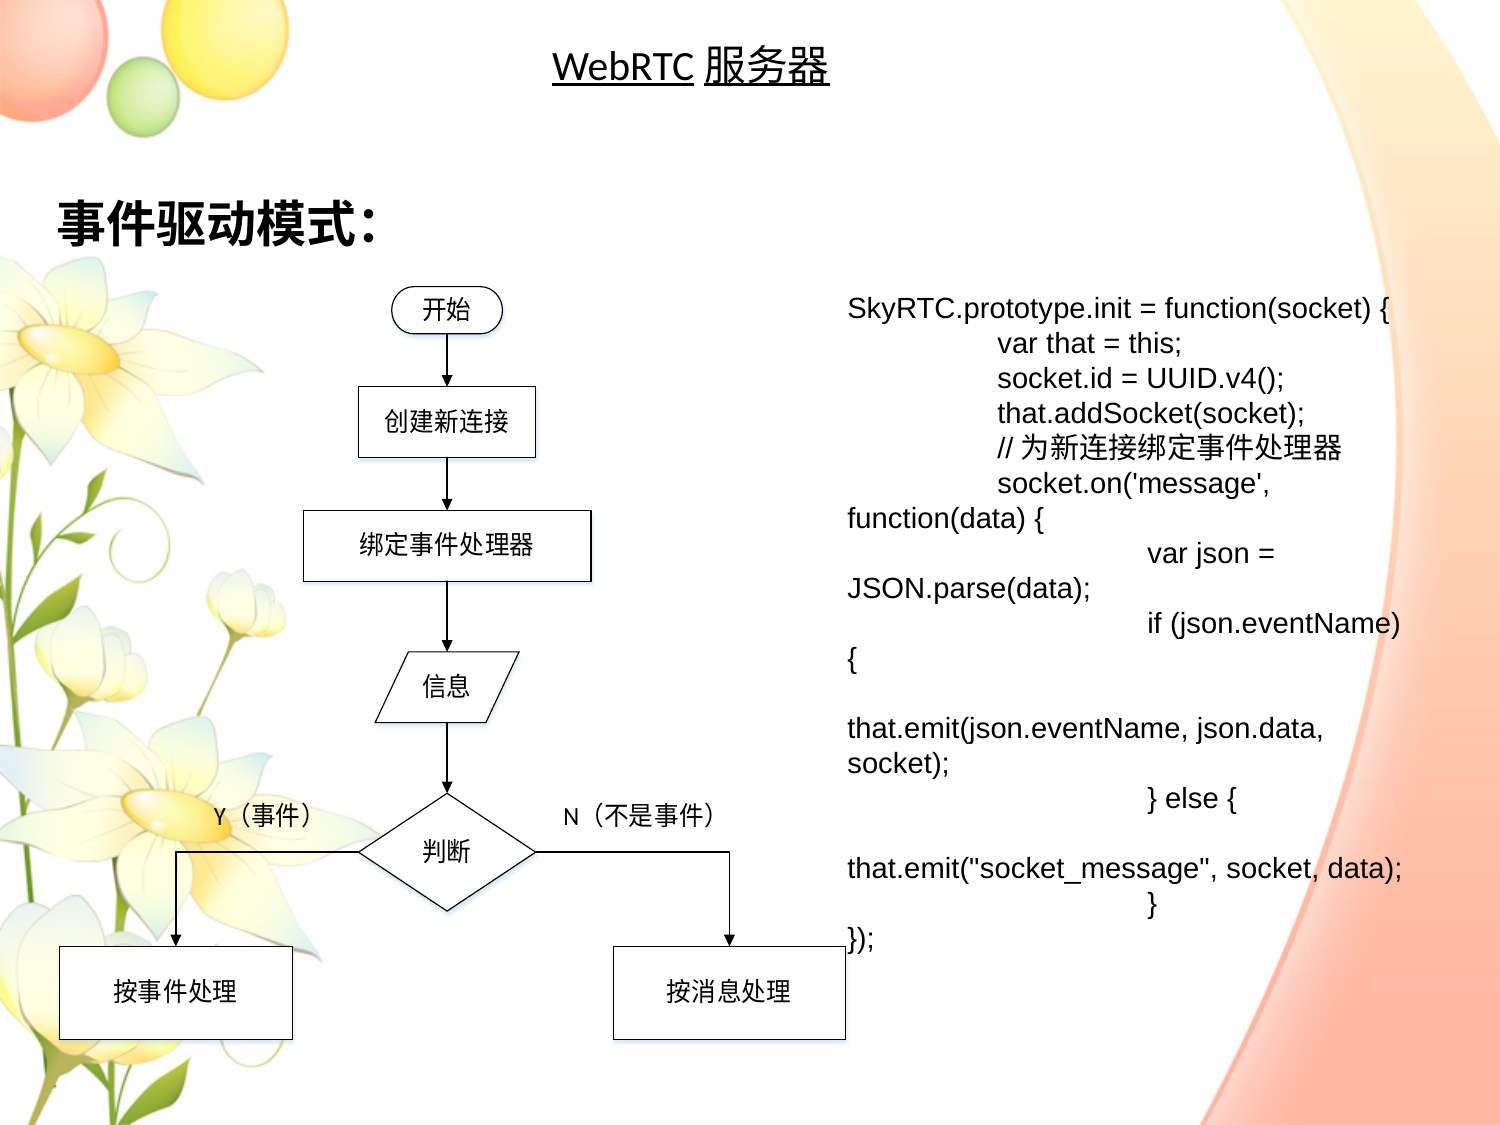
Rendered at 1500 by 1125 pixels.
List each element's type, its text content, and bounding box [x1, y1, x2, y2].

text_box SkyRTC.prototype.init = function(socket) { var that = this; socket.id = UUID.v4(); that.addSocket(socket); //为新连接绑定事件处理器 socket.on('message', function(data) { var json = JSON.parse(data); if (json.eventName) { that.emit(json.eventName, json.data, socket); } else { that.emit("socket_message", socket, data); } }); [853, 282, 1424, 962]
text_box WebRTC服务器 [537, 30, 1058, 96]
picture [0, 0, 1500, 1125]
text_box 事件驱动模式： [41, 125, 1176, 381]
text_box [52, 282, 852, 1049]
